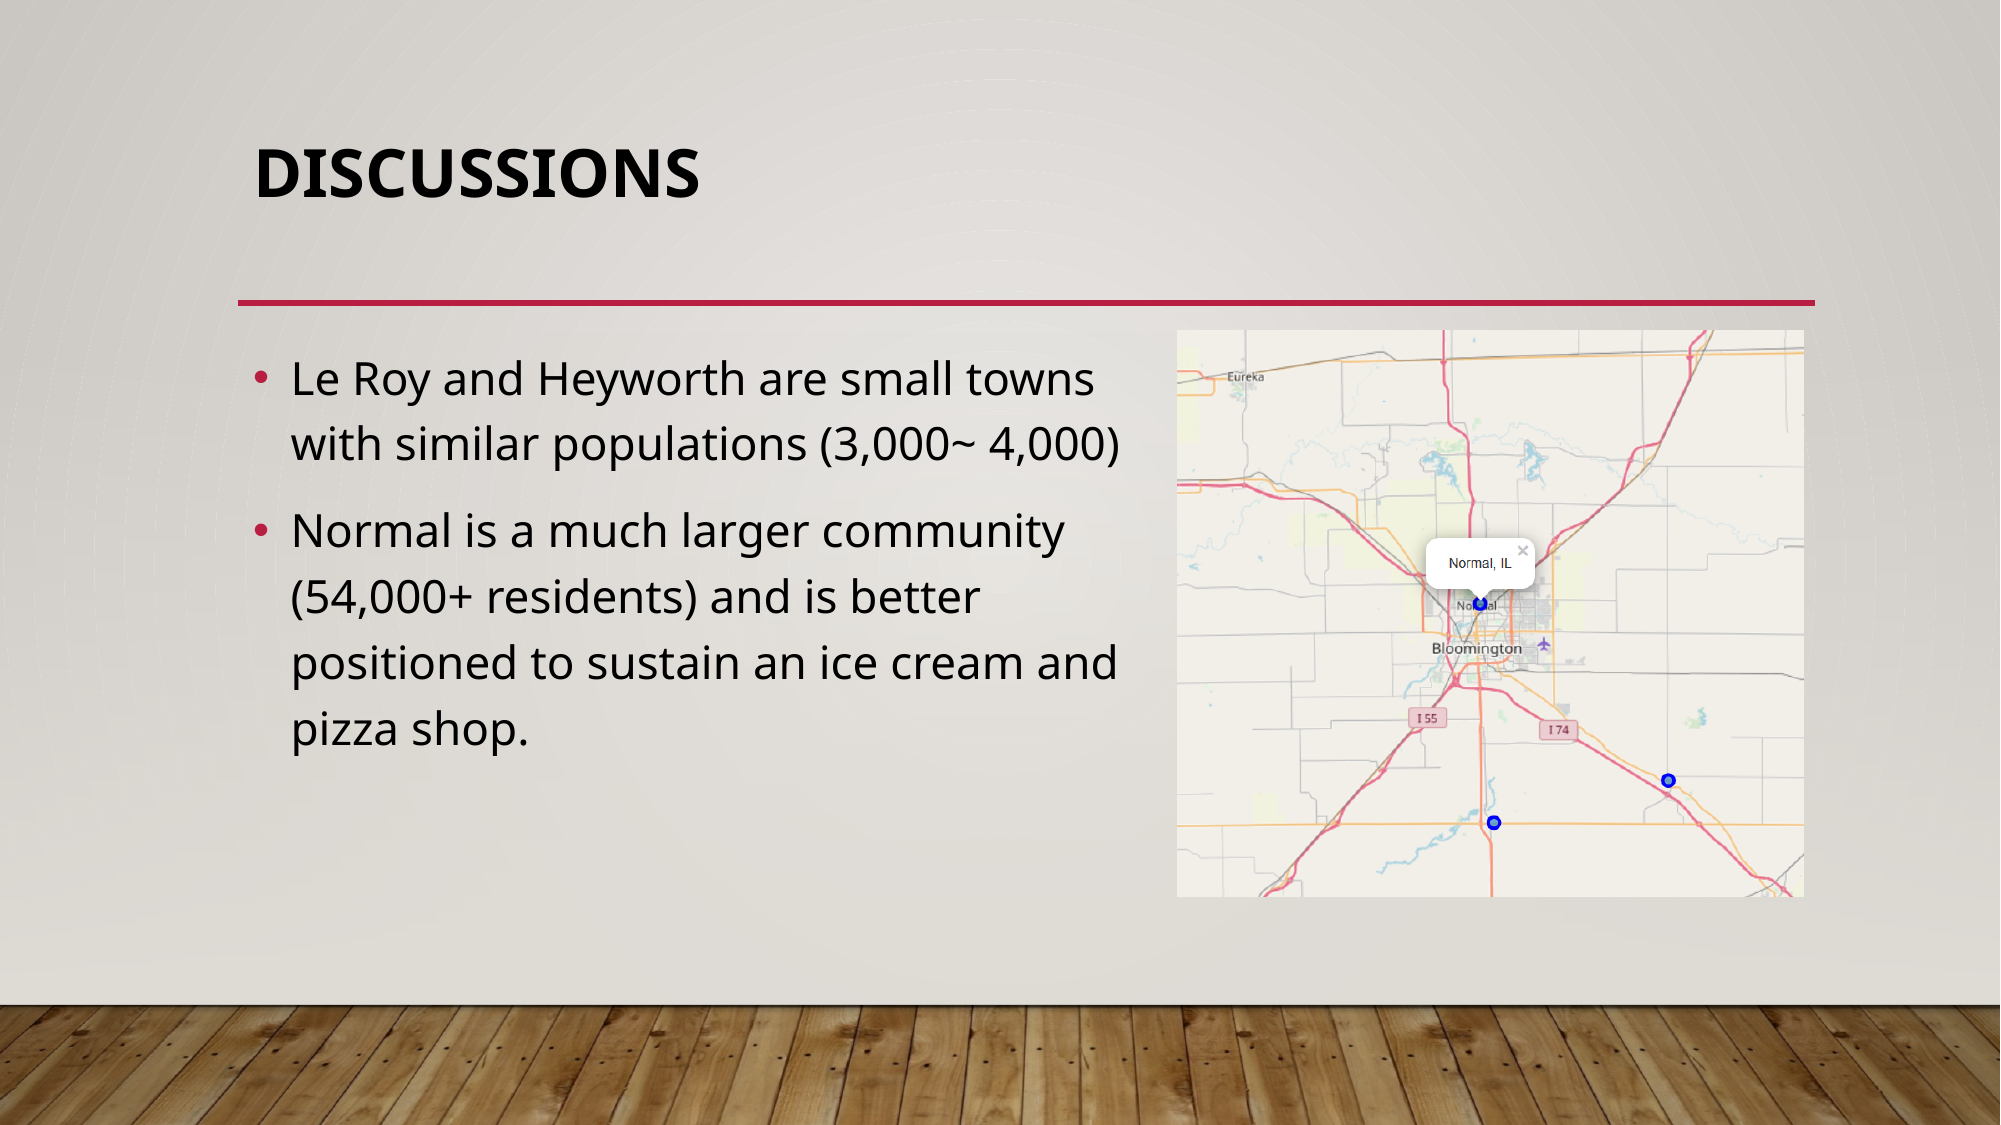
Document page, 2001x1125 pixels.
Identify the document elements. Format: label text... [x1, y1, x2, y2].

picture [1177, 330, 1805, 897]
list Le Roy and Heyworth are small towns with similar populations (3,000~ 4,000) Normal is a much larger community (54,000+ residents) and is better positioned to sustain an ice cream and pizza shop. [238, 330, 1143, 897]
picture [0, 1005, 2000, 1125]
title discussions [238, 131, 1814, 305]
